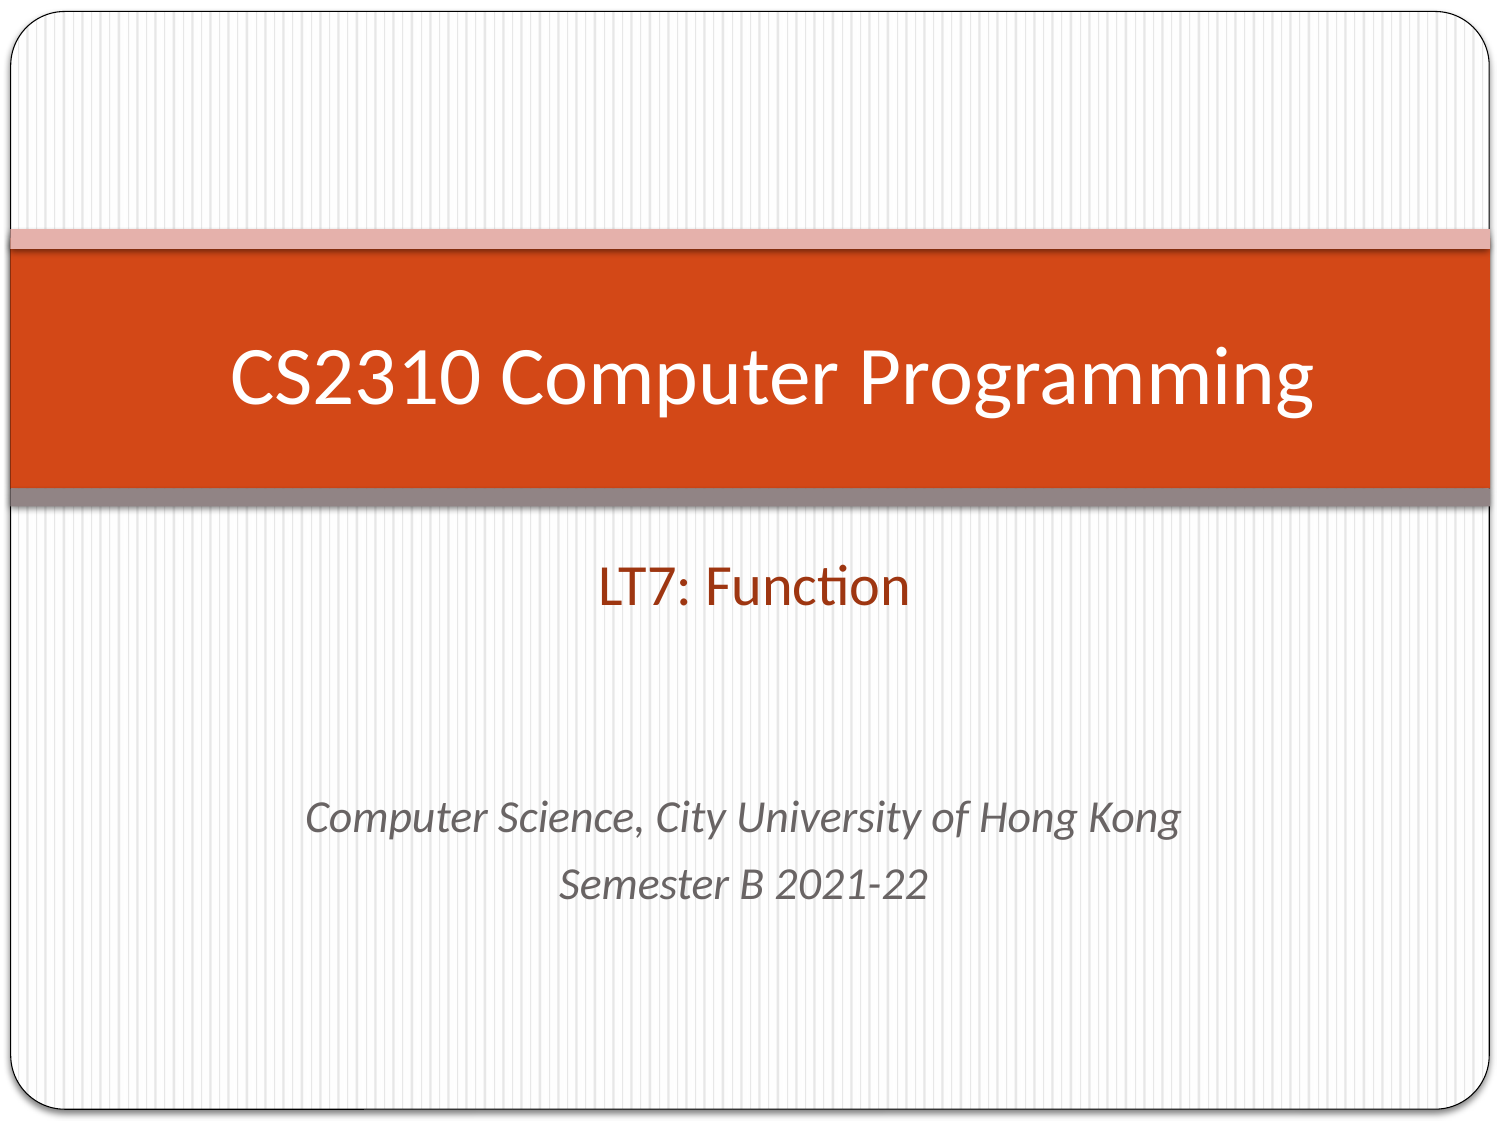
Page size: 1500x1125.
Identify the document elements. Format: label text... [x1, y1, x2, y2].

text_box CS2310 Computer Programming [57, 312, 1488, 538]
text_box LT7: Function [583, 539, 927, 624]
text_box Computer Science, City University of Hong Kong Semester B 2021-22 [99, 712, 1388, 938]
